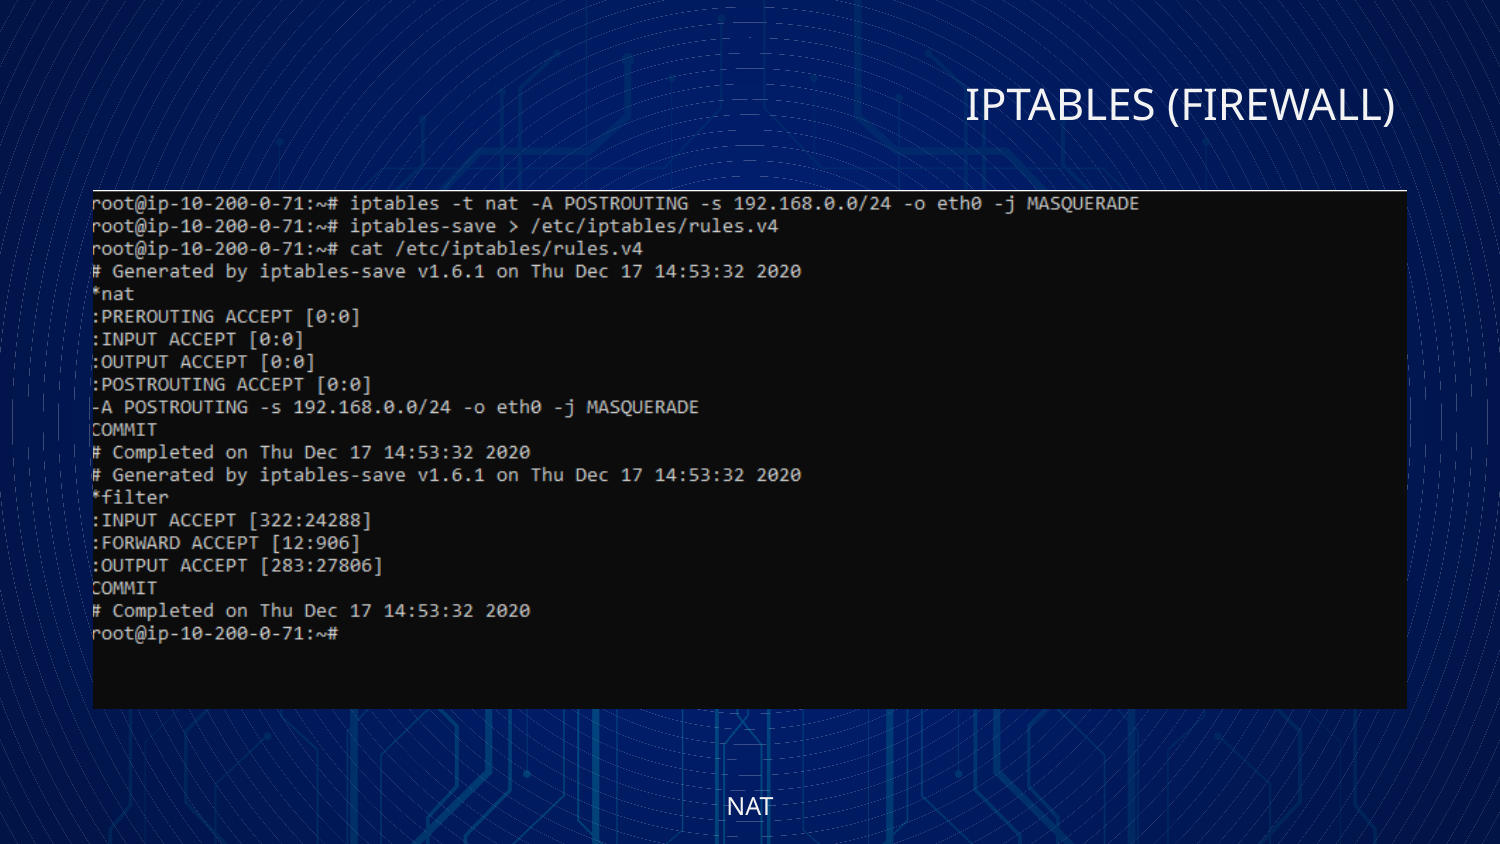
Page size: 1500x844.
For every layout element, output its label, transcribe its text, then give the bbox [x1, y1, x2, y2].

title IPTABLES (FIREWALL) [431, 62, 1411, 147]
picture [92, 0, 1408, 844]
text_box NAT [383, 775, 1116, 844]
